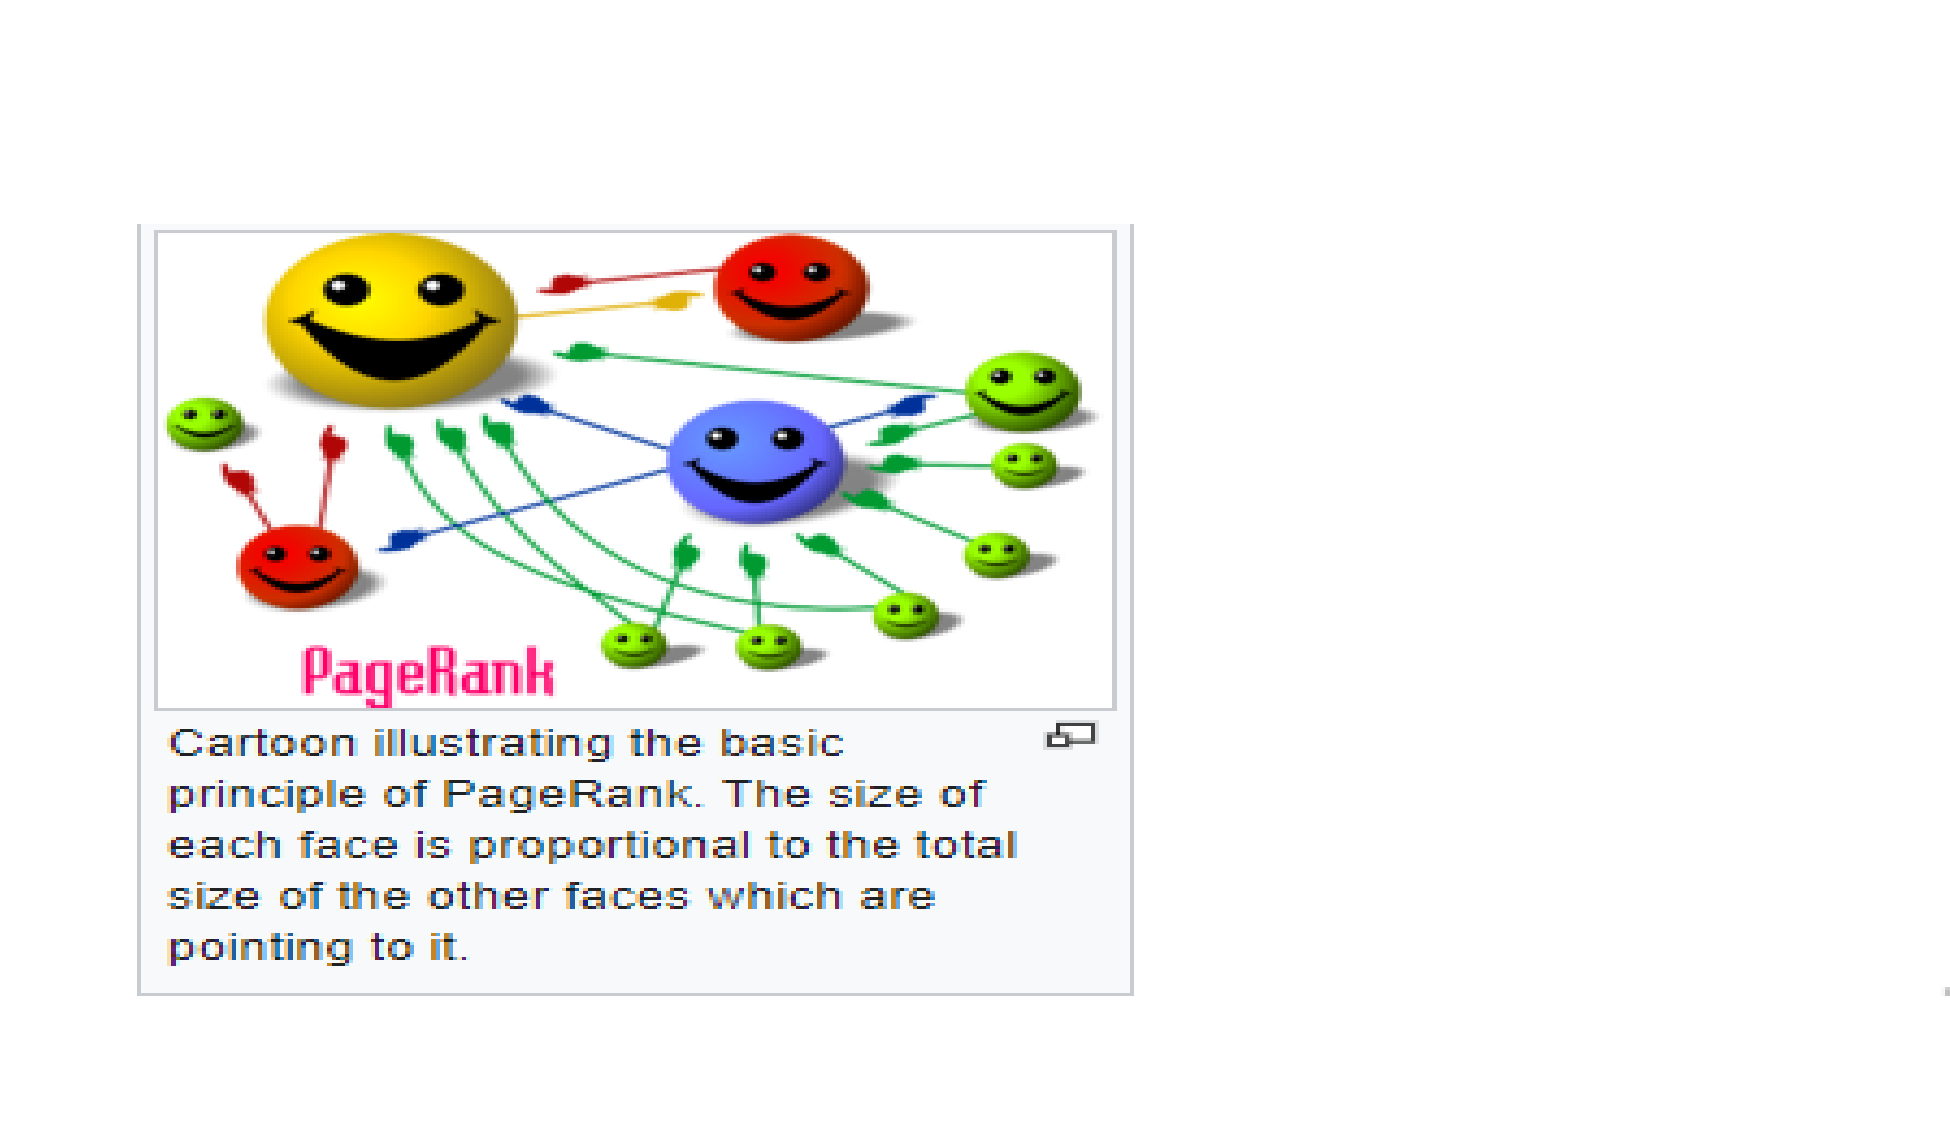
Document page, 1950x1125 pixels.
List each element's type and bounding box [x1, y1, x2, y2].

list [137, 224, 1950, 1001]
